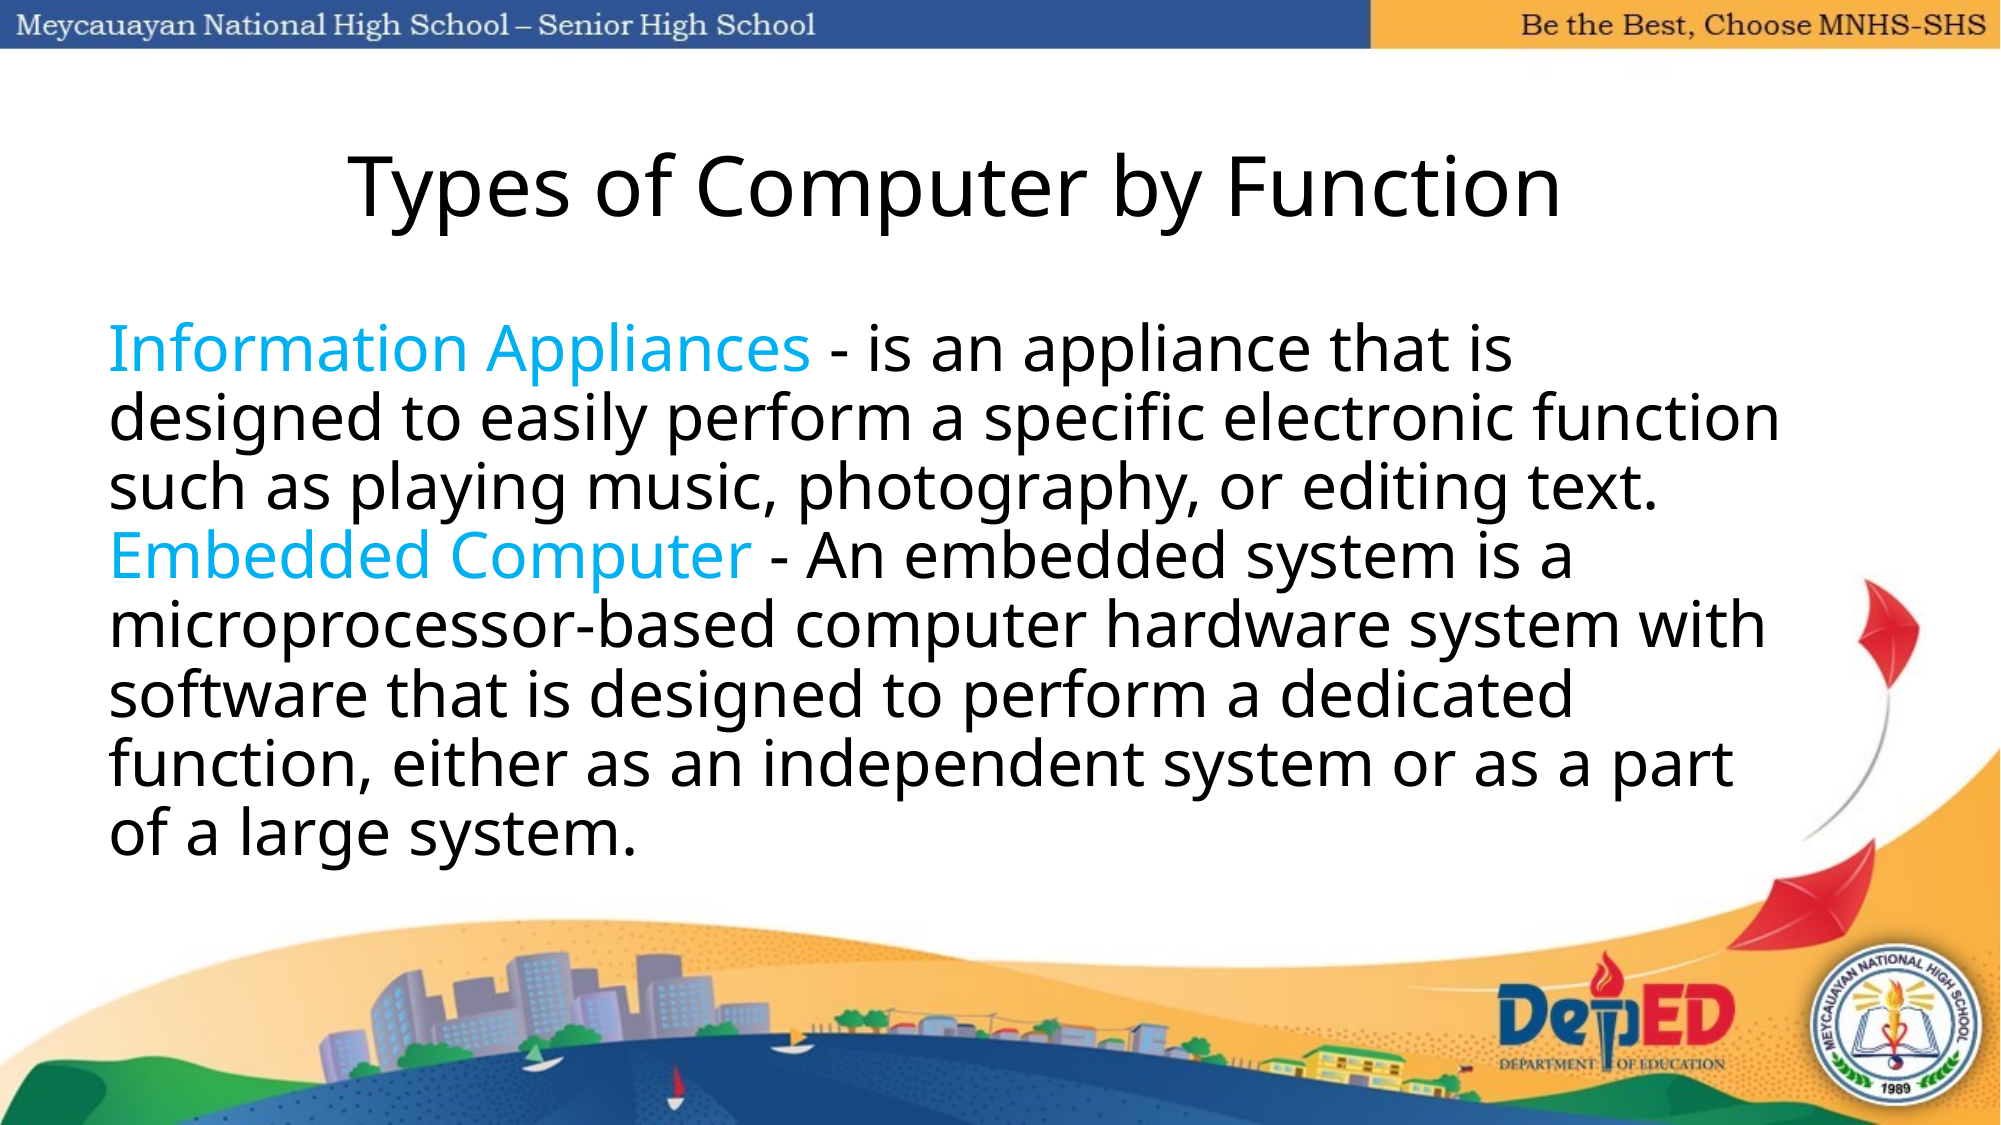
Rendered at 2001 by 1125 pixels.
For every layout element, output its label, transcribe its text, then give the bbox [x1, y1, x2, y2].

picture [0, 0, 2001, 1125]
text_box Information Appliances - is an appliance that is designed to easily perform a specific electronic function such as playing music, photography, or editing text. Embedded Computer - An embedded system is a microprocessor-based computer hardware system with software that is designed to perform a dedicated function, either as an independent system or as a part of a large system. [93, 280, 1819, 905]
title Types of Computer by Function [93, 97, 1819, 280]
